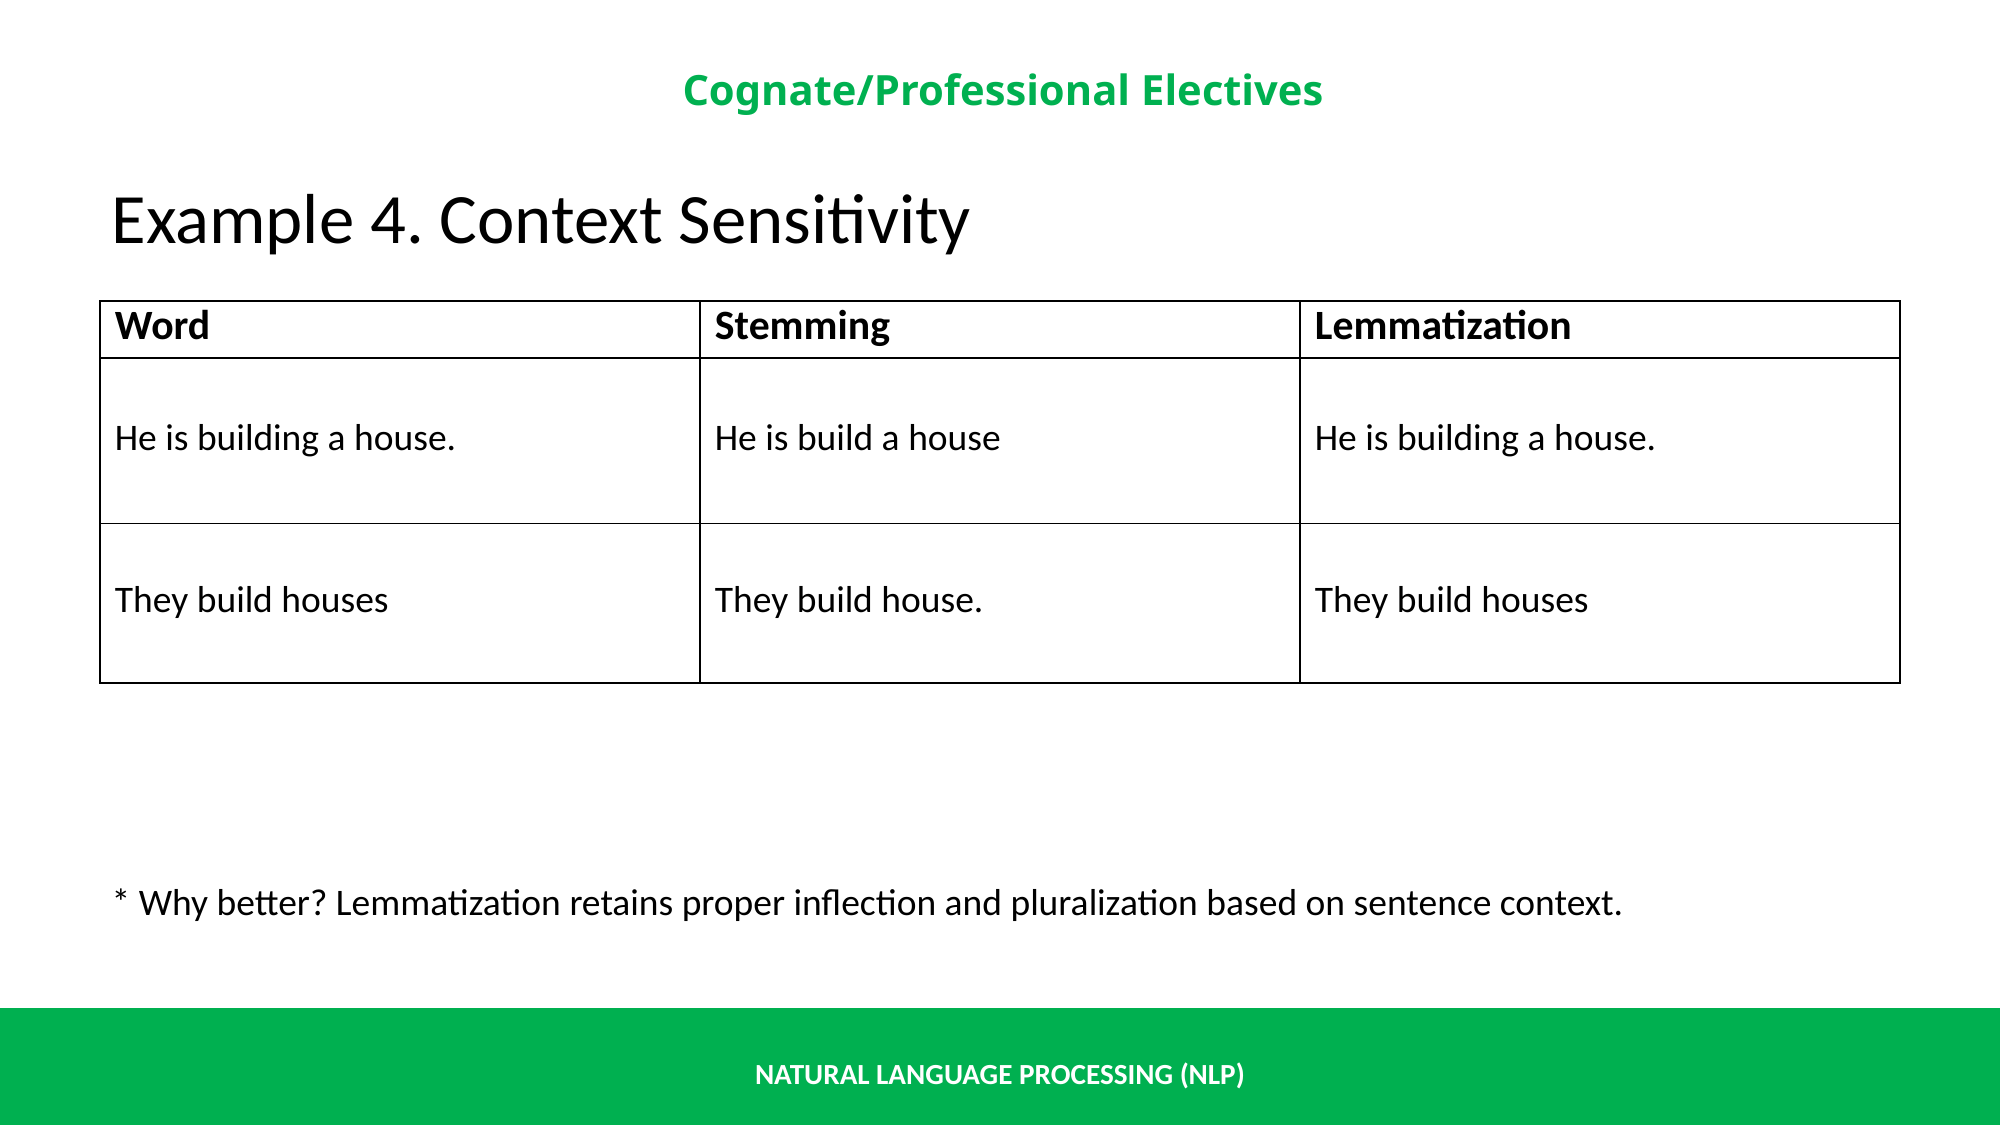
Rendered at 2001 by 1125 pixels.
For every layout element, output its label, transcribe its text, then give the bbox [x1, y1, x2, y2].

table_header Word [101, 302, 699, 357]
table_cell He is building a house. [101, 359, 699, 523]
table_cell He is building a house. [1301, 359, 1899, 523]
table_header Stemming [701, 302, 1299, 357]
table_header Lemmatization [1301, 302, 1899, 357]
table_cell They build houses [1301, 524, 1899, 682]
text_box * Why better? Lemmatization retains proper inflection and pluralization based on sentence context. [96, 870, 1907, 931]
text_box Example 4. Context Sensitivity [96, 165, 1907, 266]
table_cell He is build a house [701, 359, 1299, 523]
table_cell They build house. [701, 524, 1299, 682]
table_cell They build houses [101, 524, 699, 682]
